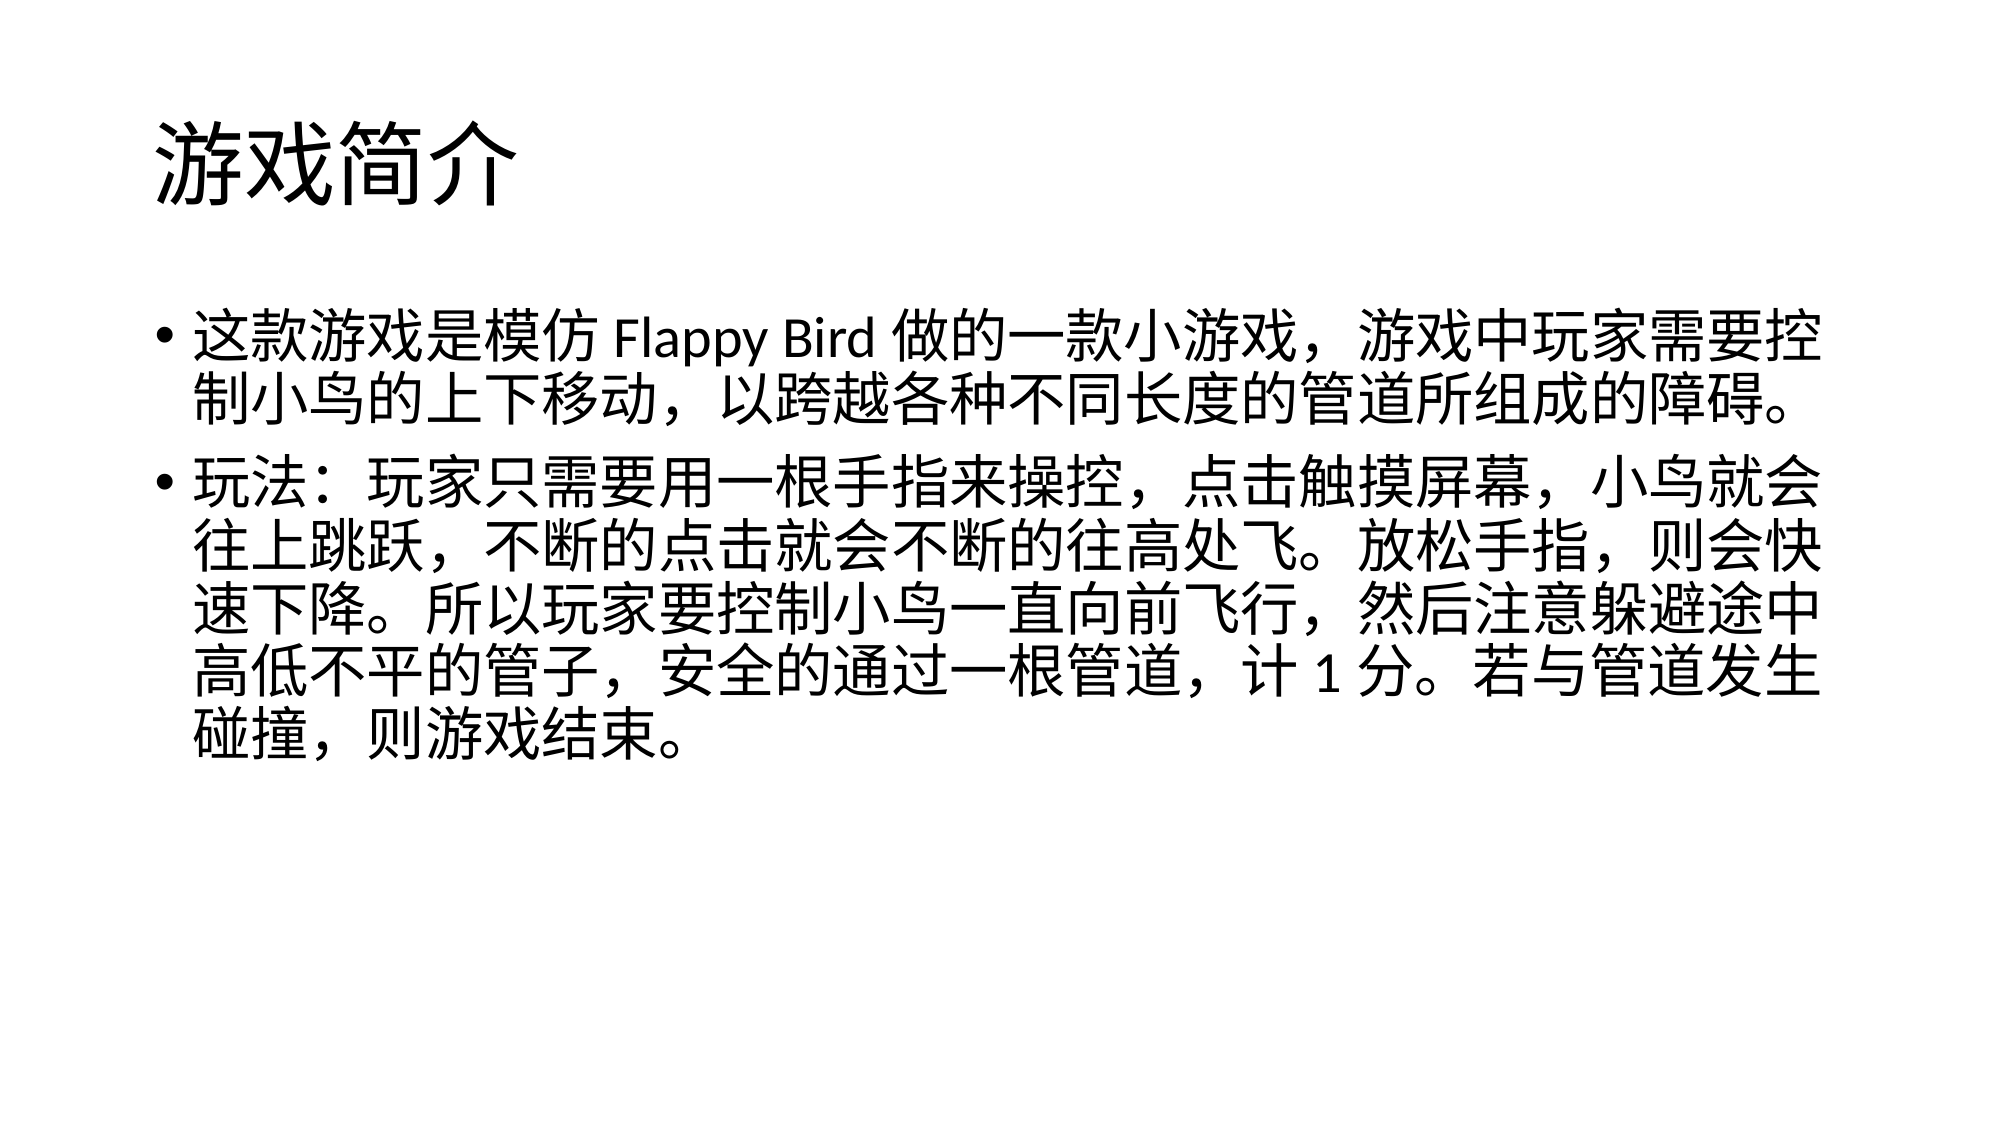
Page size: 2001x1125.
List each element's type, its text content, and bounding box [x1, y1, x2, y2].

list 这款游戏是模仿Flappy Bird做的一款小游戏，游戏中玩家需要控制小鸟的上下移动，以跨越各种不同长度的管道所组成的障碍。 玩法：玩家只需要用一根手指来操控，点击触摸屏幕，小鸟就会往上跳跃，不断的点击就会不断的往高处飞。放松手指，则会快速下降。所以玩家要控制小鸟一直向前飞行，然后注意躲避途中高低不平的管子，安全的通过一根管道，计1分。若与管道发生碰撞，则游戏结束。 [139, 299, 1865, 1014]
title 游戏简介 [137, 59, 1863, 278]
